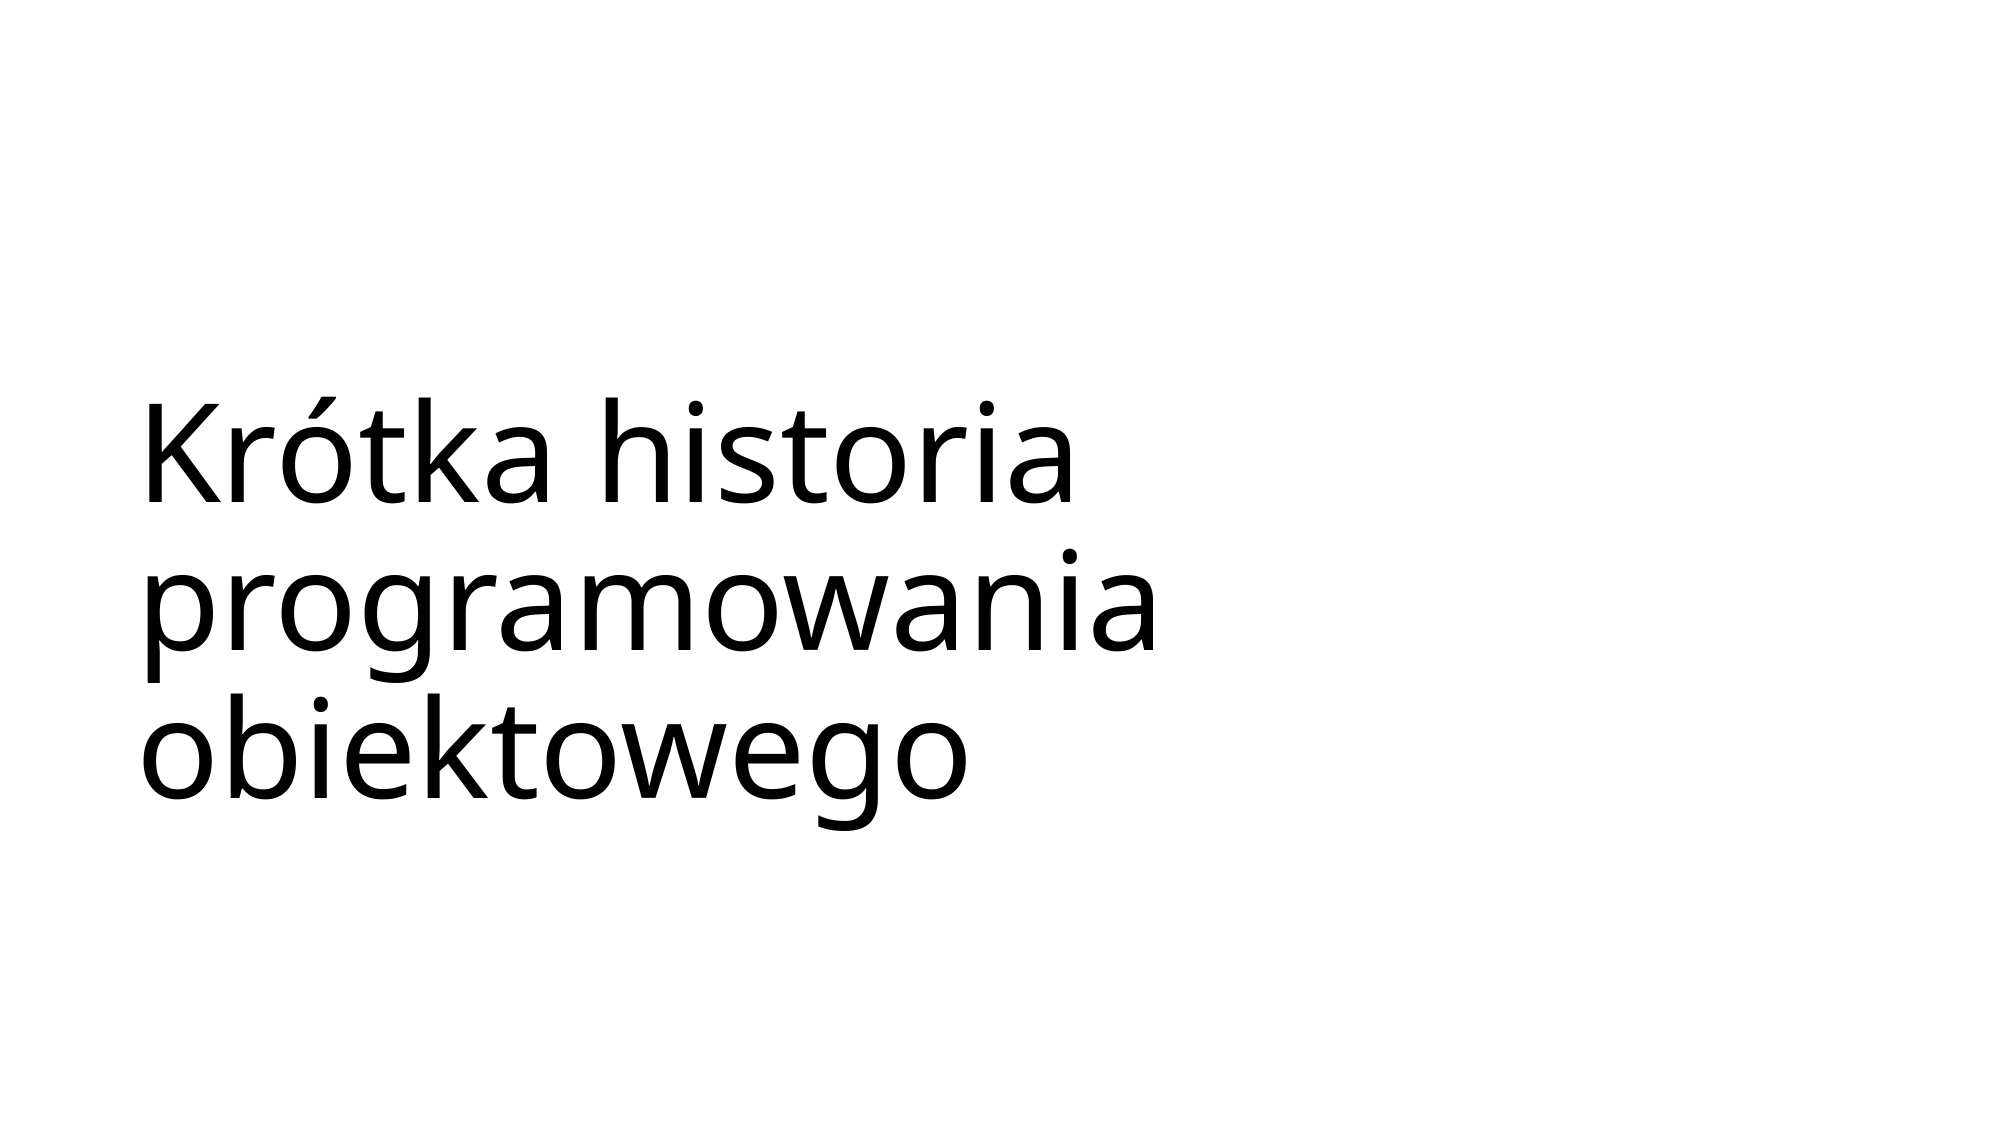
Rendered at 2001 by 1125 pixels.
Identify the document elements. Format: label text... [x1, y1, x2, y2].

title Krótka historia programowania obiektowego [121, 202, 1846, 1010]
